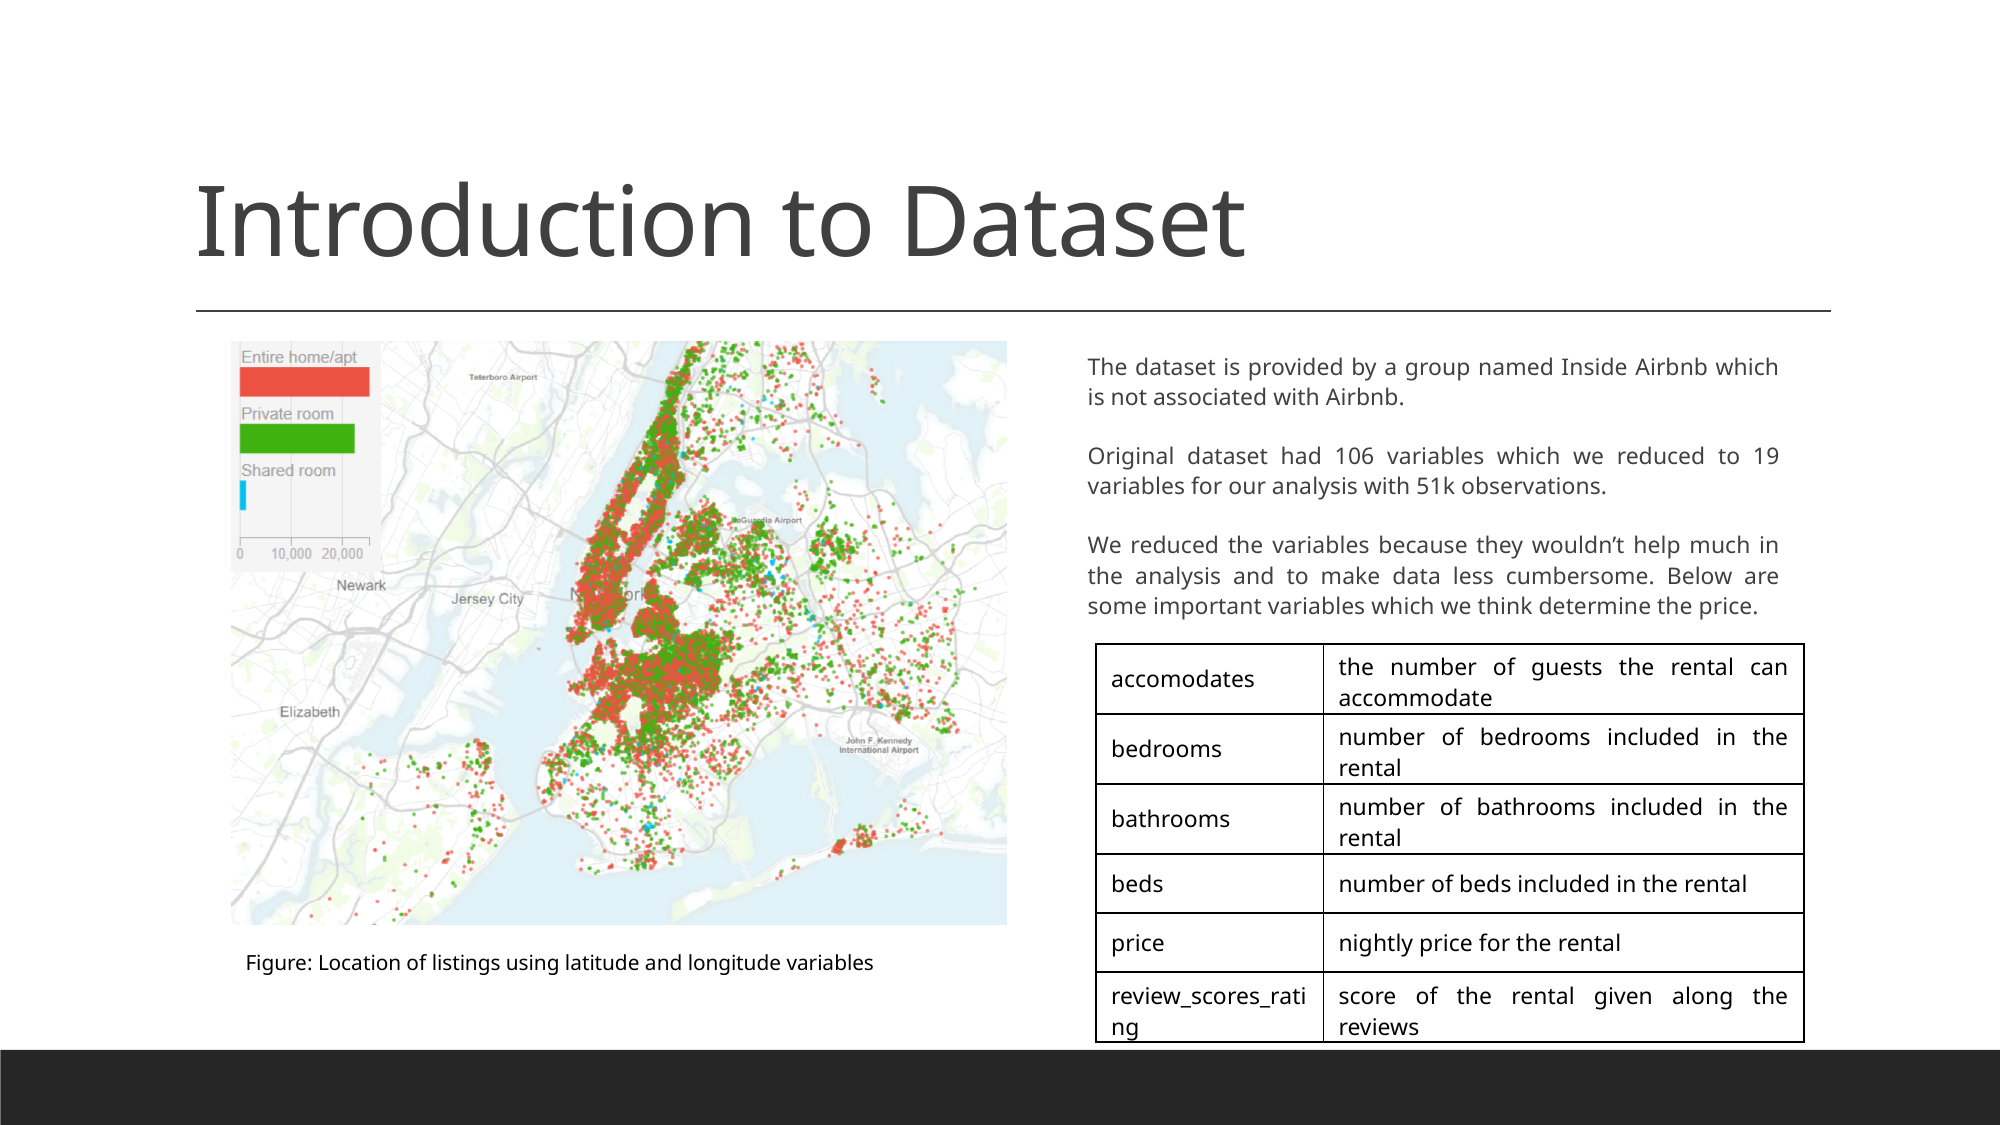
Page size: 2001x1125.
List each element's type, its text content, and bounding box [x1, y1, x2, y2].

table_cell review_scores_rating [1097, 973, 1323, 1041]
table_cell bedrooms [1097, 715, 1323, 783]
table_cell price [1097, 914, 1323, 971]
title Introduction to Dataset [180, 47, 1830, 285]
table_cell nightly price for the rental [1324, 914, 1803, 971]
table_header the number of guests the rental can accommodate [1324, 645, 1803, 713]
table_cell number of beds included in the rental [1324, 855, 1803, 912]
table_cell bathrooms [1097, 785, 1323, 853]
text_box Figure: Location of listings using latitude and longitude variables [230, 942, 951, 983]
table_cell beds [1097, 855, 1323, 912]
list The dataset is provided by a group named Inside Airbnb which is not associated with Airbnb. Original dataset had 106 variables which we reduced to 19 variables for our analysis with 51k observations. We reduced the variables because they wouldn’t help much in the analysis and to make data less cumbersome. Below are some important variables which we think determine the price. [1072, 341, 1781, 945]
picture [230, 341, 1007, 925]
table_cell number of bathrooms included in the rental [1324, 785, 1803, 853]
table_header accomodates [1097, 645, 1323, 713]
table_cell number of bedrooms included in the rental [1324, 715, 1803, 783]
table_cell score of the rental given along the reviews [1324, 973, 1803, 1041]
